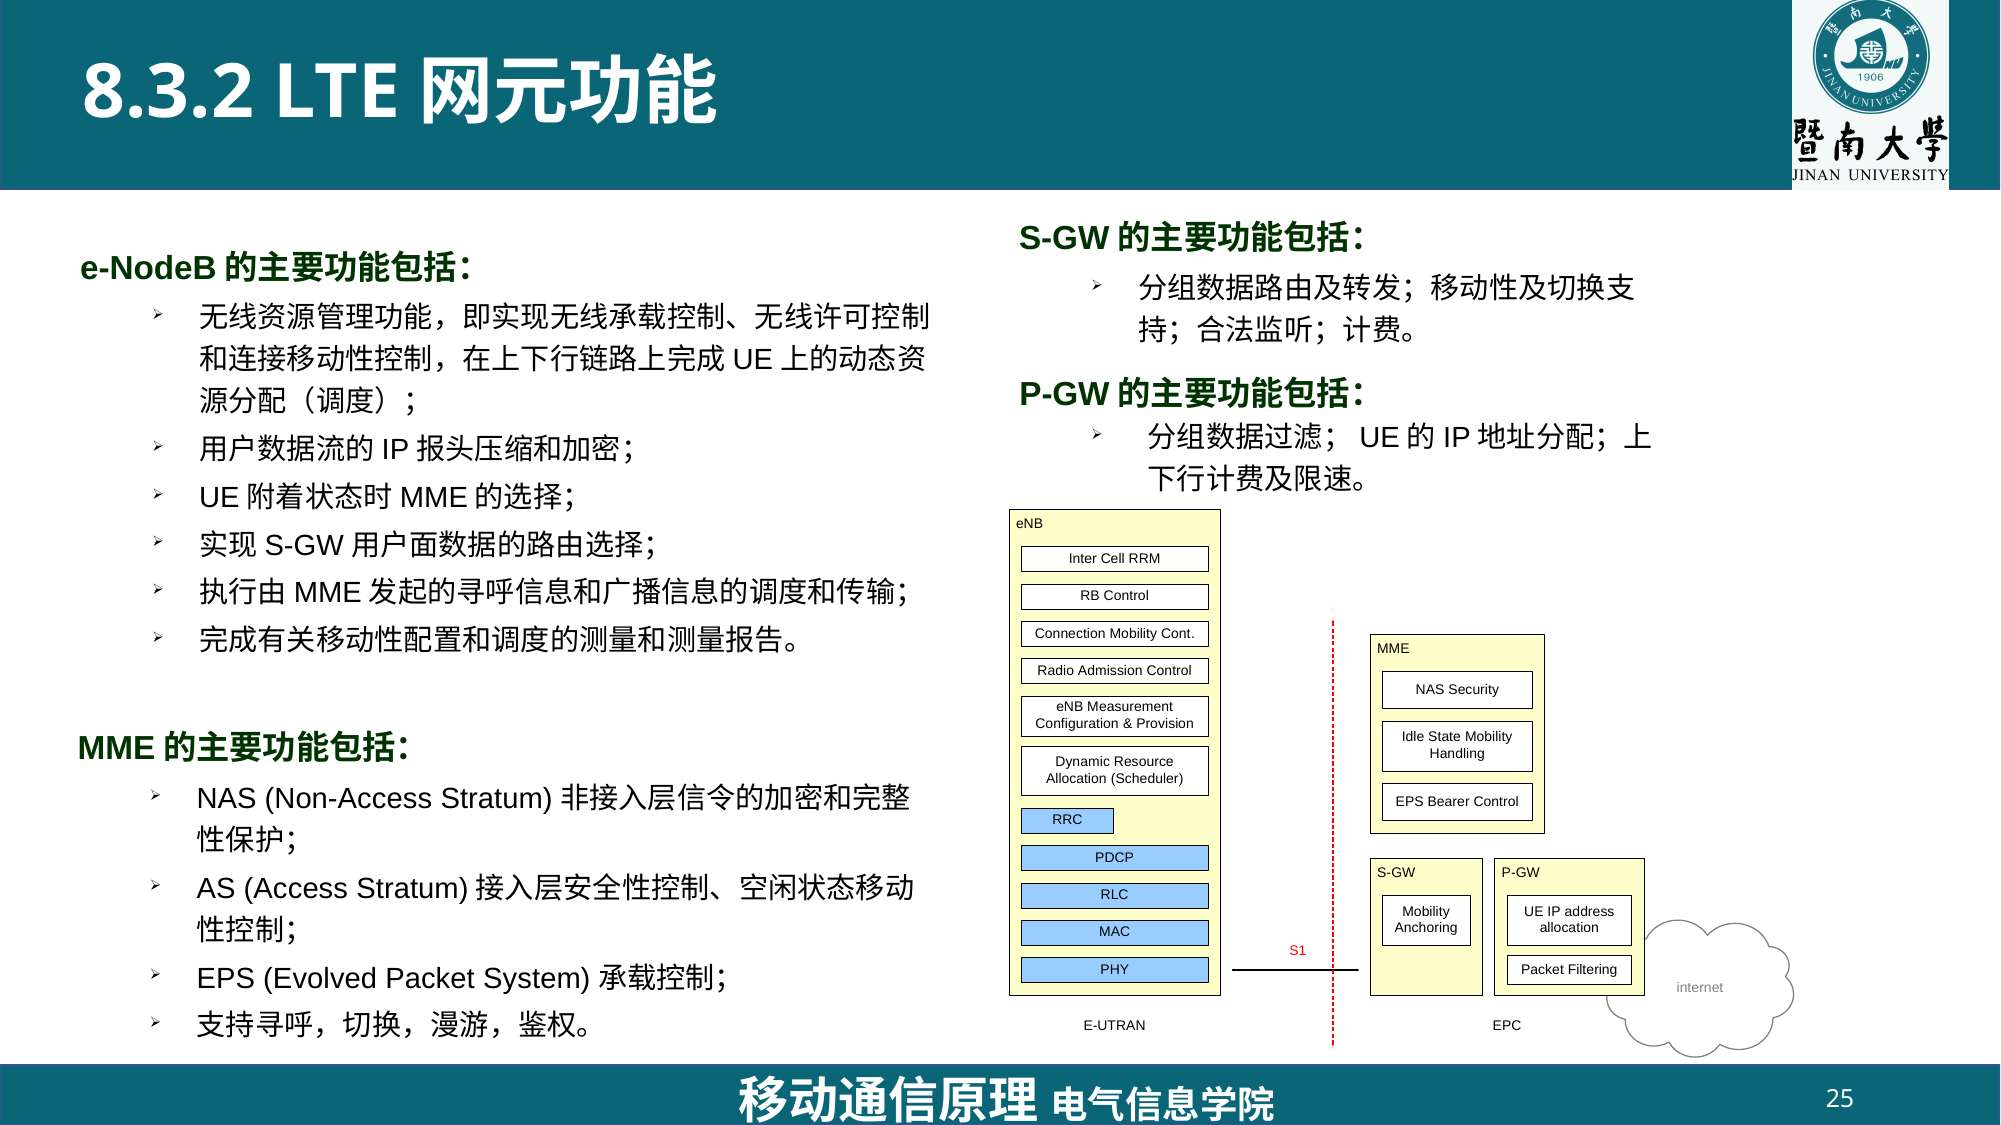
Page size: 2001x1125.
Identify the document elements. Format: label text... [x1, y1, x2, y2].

text_box MME的主要功能包括： NAS (Non-Access Stratum)非接入层信令的加密和完整性保护； AS (Access Stratum)接入层安全性控制、空闲状态移动性控制； EPS (Evolved Packet System)承载控制； 支持寻呼，切换，漫游，鉴权。 [64, 712, 930, 1013]
text_box S-GW的主要功能包括： 分组数据路由及转发；移动性及切换支持；合法监听；计费。 [1006, 202, 1660, 333]
slide_number 25 [1419, 1069, 1870, 1125]
footer 移动通信原理 电气信息学院 [669, 1069, 1345, 1125]
picture [1793, 0, 1949, 190]
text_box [1006, 506, 1797, 1061]
title 8.3.2 LTE网元功能 [67, 0, 1793, 203]
text_box P-GW的主要功能包括： 分组数据过滤；UE的IP地址分配；上下行计费及限速。 [1006, 357, 1686, 482]
text_box e-NodeB的主要功能包括： 无线资源管理功能，即实现无线承载控制、无线许可控制和连接移动性控制，在上下行链路上完成UE上的动态资源分配（调度）； 用户数据流的IP报头压缩和加密； UE附着状态时MME的选择； 实现S-GW用户面数据的路由选择； 执行由MME发起的寻呼信息和广播信息的调度和传输； 完成有关移动性配置和调度的测量和测量报告。 [67, 231, 955, 657]
